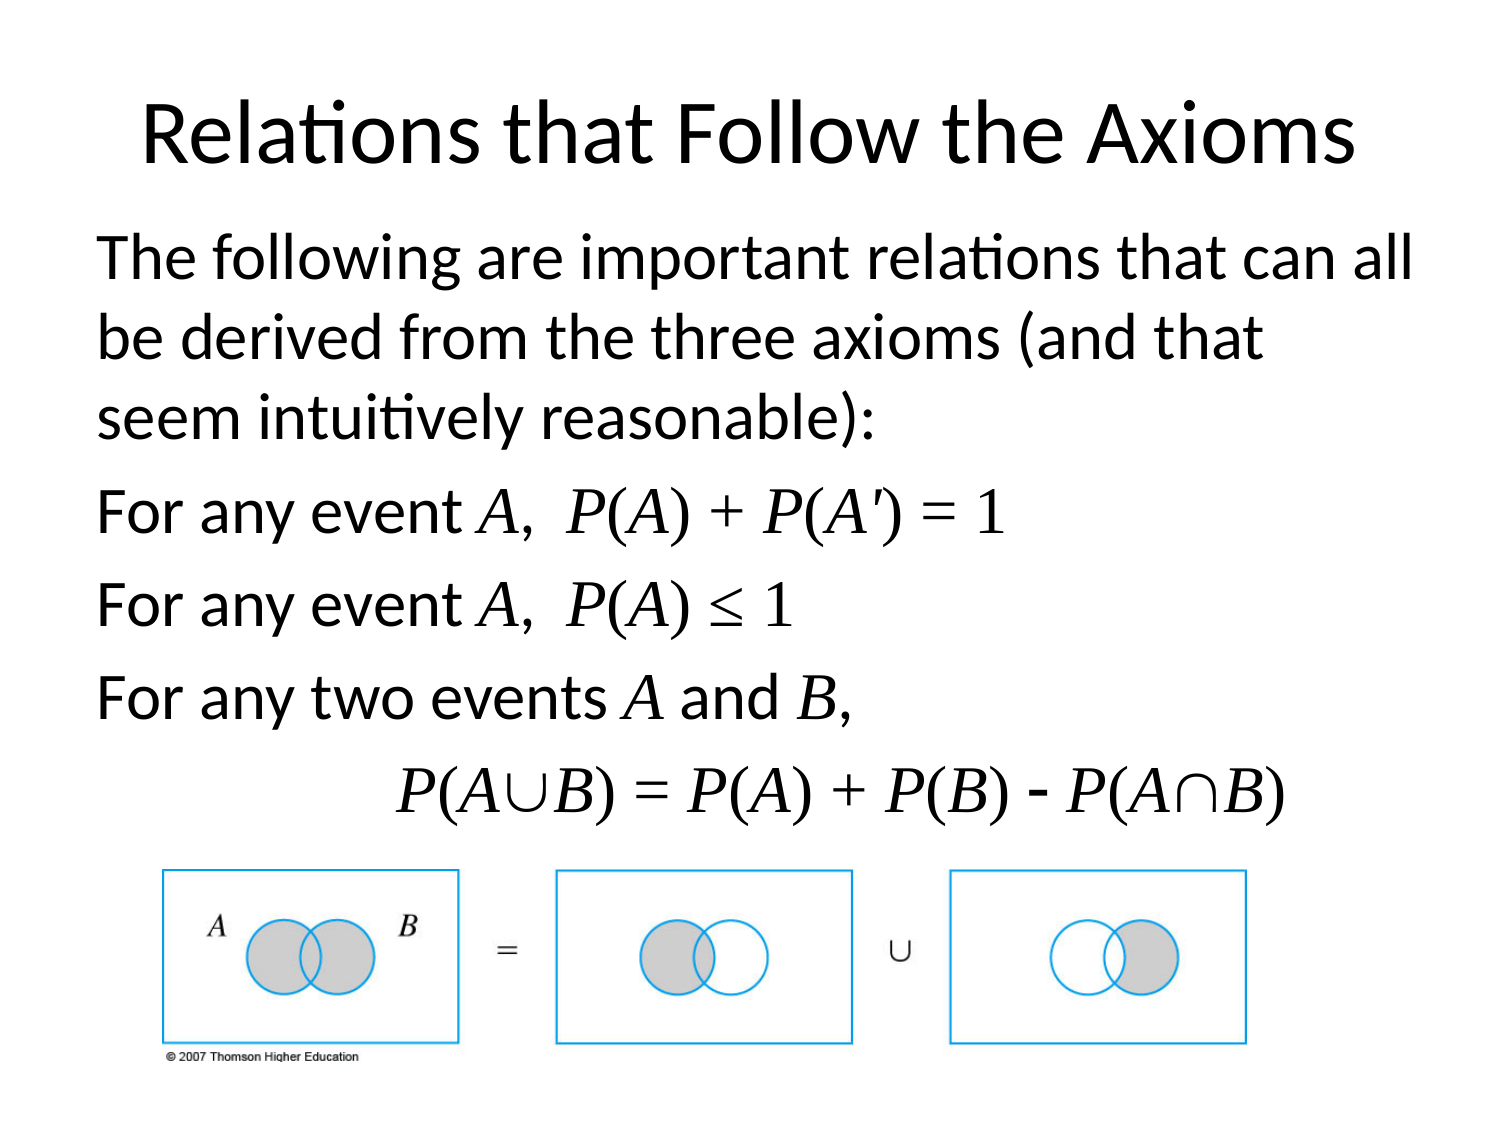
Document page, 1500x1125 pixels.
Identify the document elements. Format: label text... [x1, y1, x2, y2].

picture [558, 872, 850, 1042]
list The following are important relations that can all be derived from the three axioms (and that seem intuitively reasonable): For any event A, P(A) + P(A') = 1 For any event A, P(A) ≤ 1 For any two events A and B, P(AB) = P(A) + P(B) - P(AB) [81, 205, 1432, 949]
picture [162, 869, 1247, 1062]
title Relations that Follow the Axioms [75, 33, 1425, 222]
